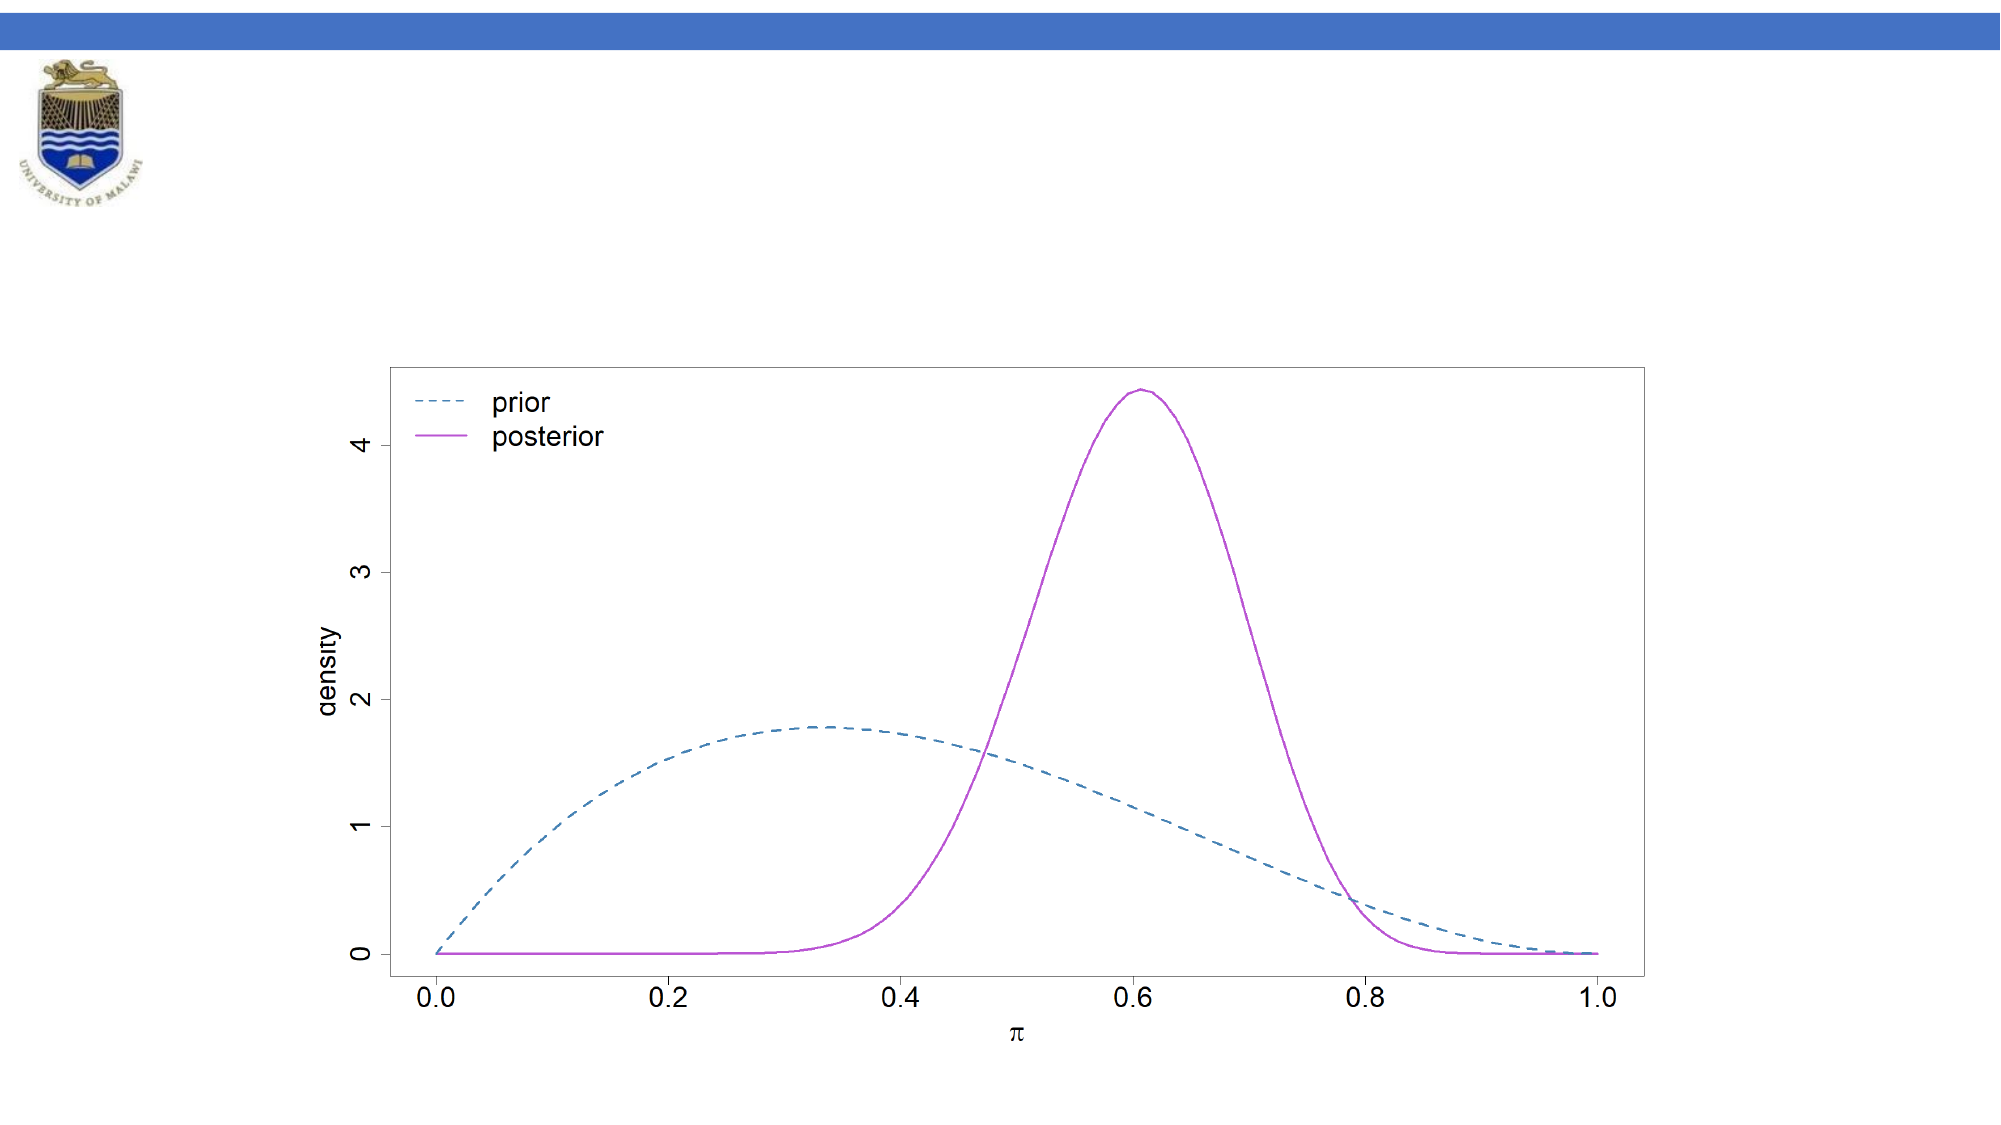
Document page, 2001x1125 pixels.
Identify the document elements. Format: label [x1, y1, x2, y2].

picture [19, 59, 143, 207]
picture [320, 297, 1680, 1063]
